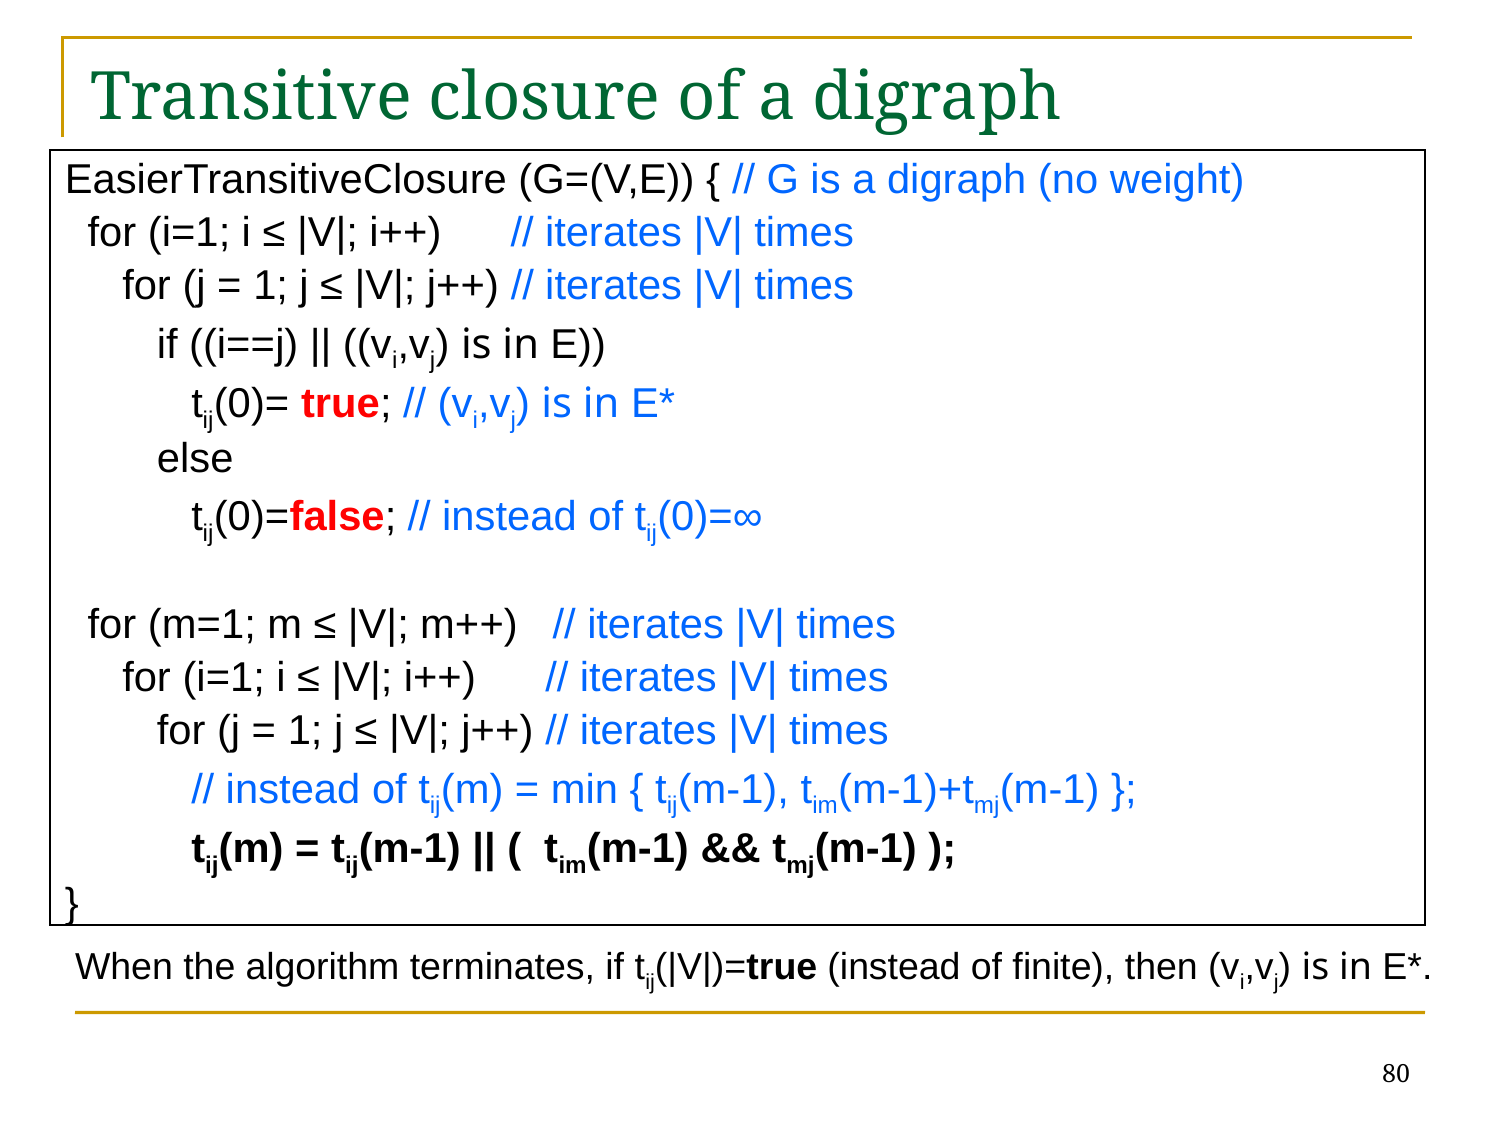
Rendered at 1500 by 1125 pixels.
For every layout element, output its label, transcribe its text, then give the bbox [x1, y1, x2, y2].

title Transitive closure of a digraph [75, 45, 1425, 149]
text_box When the algorithm terminates, if tij(|V|)=true (instead of finite), then (vi,vj) is in E*. [60, 934, 1448, 1001]
text_box EasierTransitiveClosure (G=(V,E)) { // G is a digraph (no weight) for (i=1; i ≤ |V|; i++) // iterates |V| times for (j = 1; j ≤ |V|; j++) // iterates |V| times if ((i==j) || ((vi,vj) is in E)) tij(0)= true; // (vi,vj) is in E* else tij(0)=false; // instead of tij(0)=∞ for (m=1; m ≤ |V|; m++) // iterates |V| times for (i=1; i ≤ |V|; i++) // iterates |V| times for (j = 1; j ≤ |V|; j++) // iterates |V| times // instead of tij(m) = min { tij(m-1), tim(m-1)+tmj(m-1) }; tij(m) = tij(m-1) || ( tim(m-1) && tmj(m-1) ); } [50, 149, 1425, 925]
slide_number 80 [1074, 1023, 1426, 1100]
